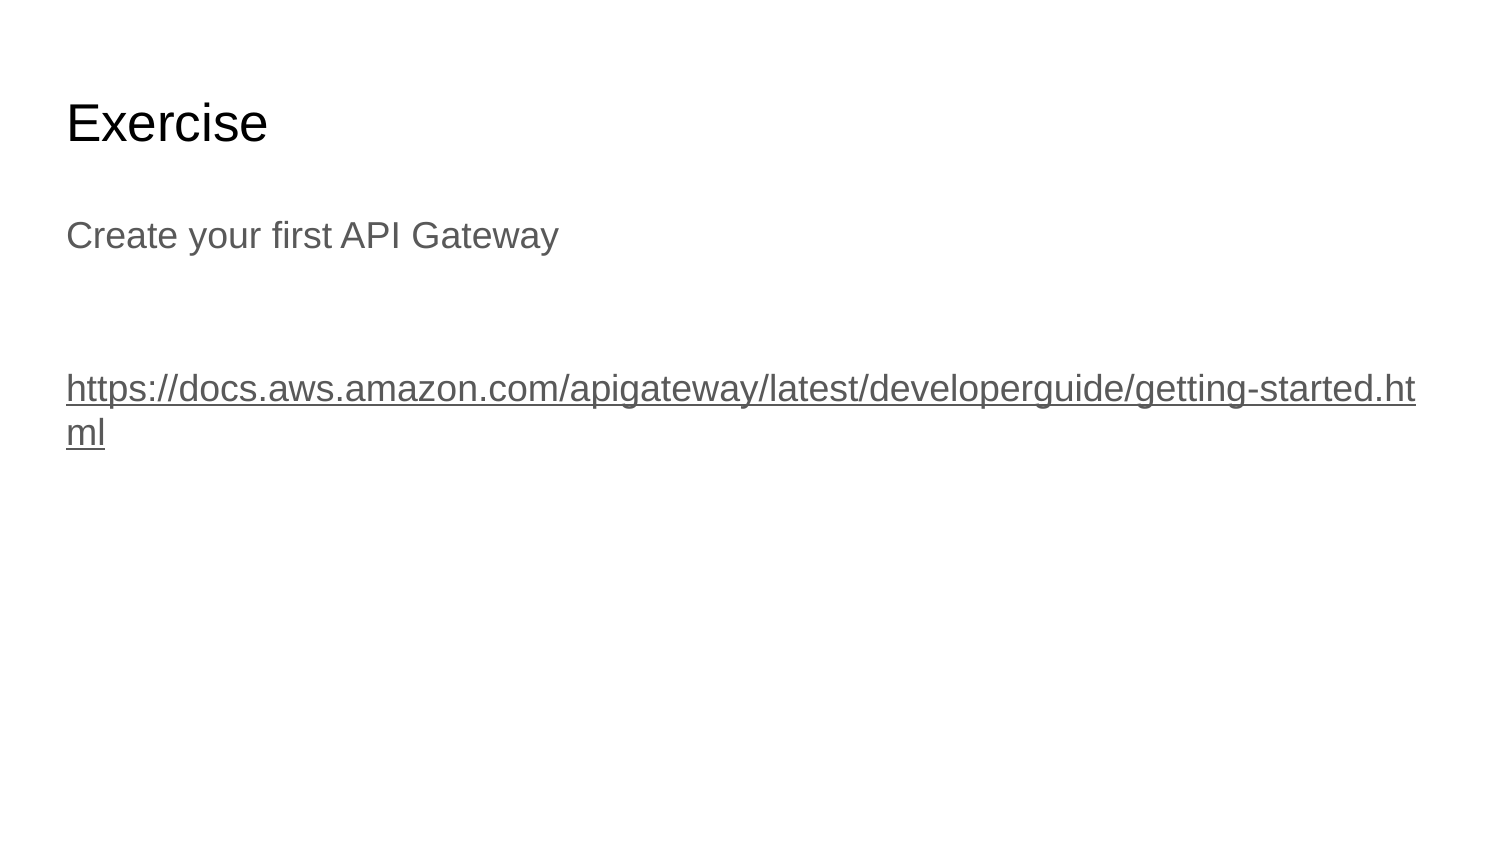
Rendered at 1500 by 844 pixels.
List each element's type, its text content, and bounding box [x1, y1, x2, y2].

title Exercise [51, 72, 1449, 167]
list Create your first API Gateway https://docs.aws.amazon.com/apigateway/latest/developerguide/getting-started.html [51, 189, 1449, 750]
